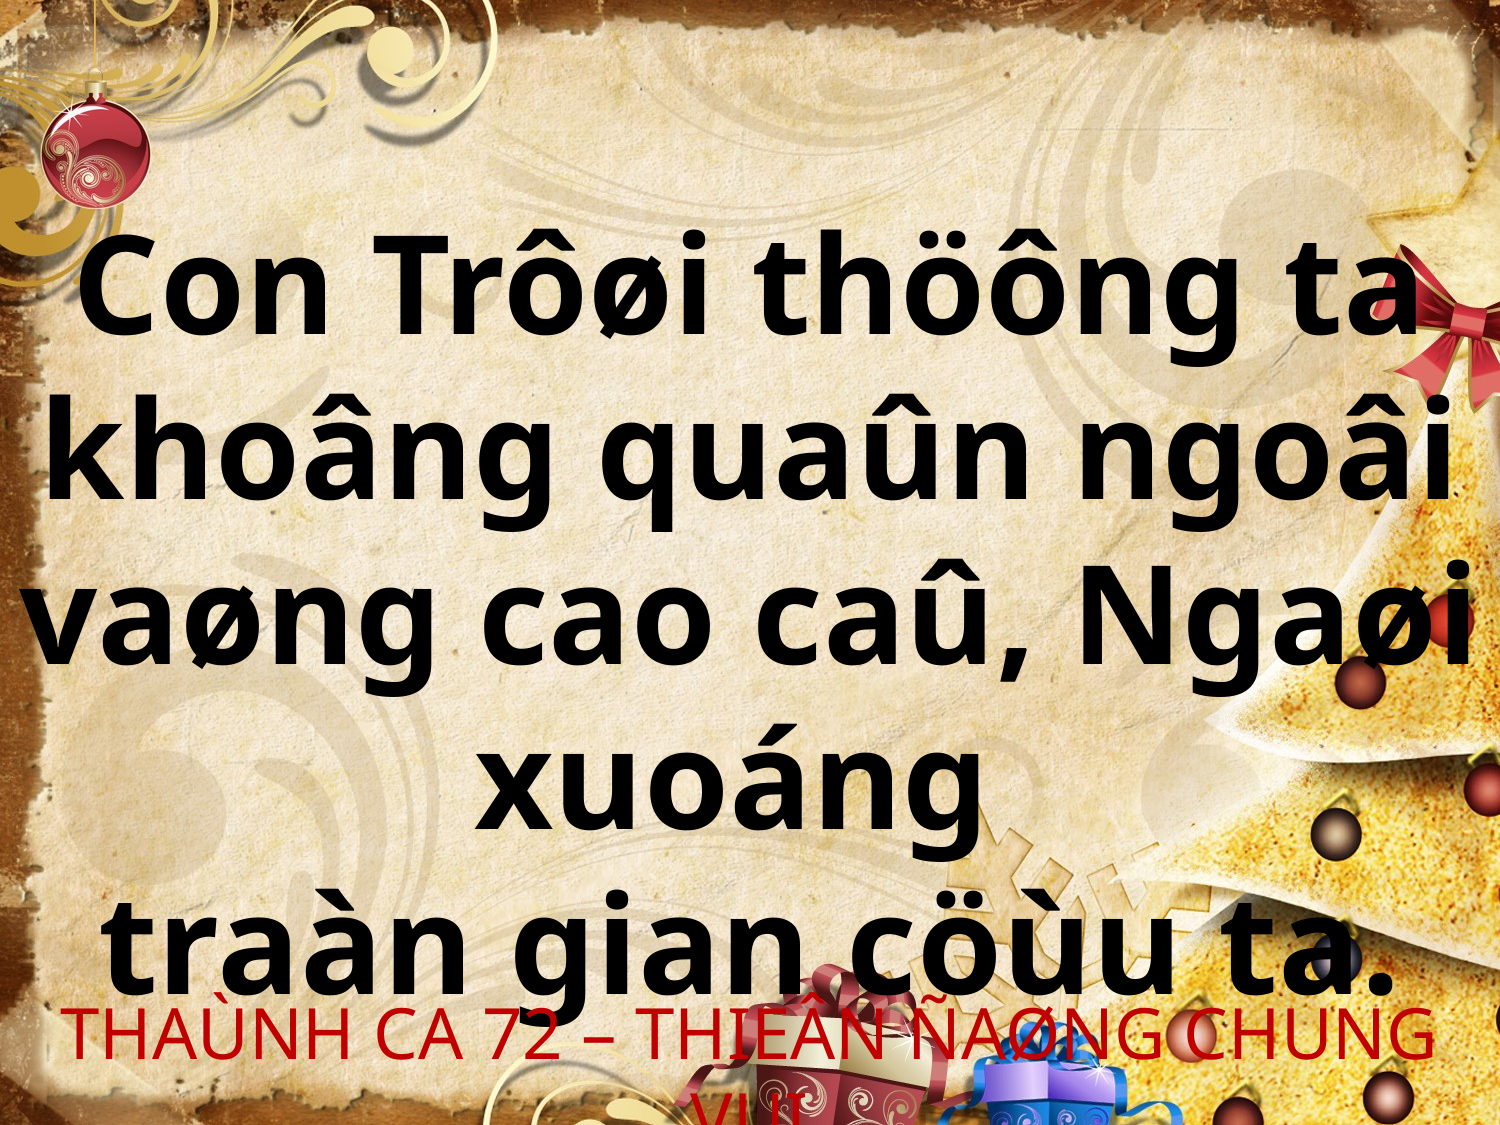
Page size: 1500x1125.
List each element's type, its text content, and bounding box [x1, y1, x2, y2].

picture [0, 0, 1500, 189]
text_box THAÙNH CA 72 – THIEÂN ÑAØNG CHUNG VUI [0, 981, 1500, 1125]
text_box Con Trôøi thöông ta khoâng quaûn ngoâi vaøng cao caû, Ngaøi xuoáng traàn gian cöùu ta. [0, 189, 1500, 981]
